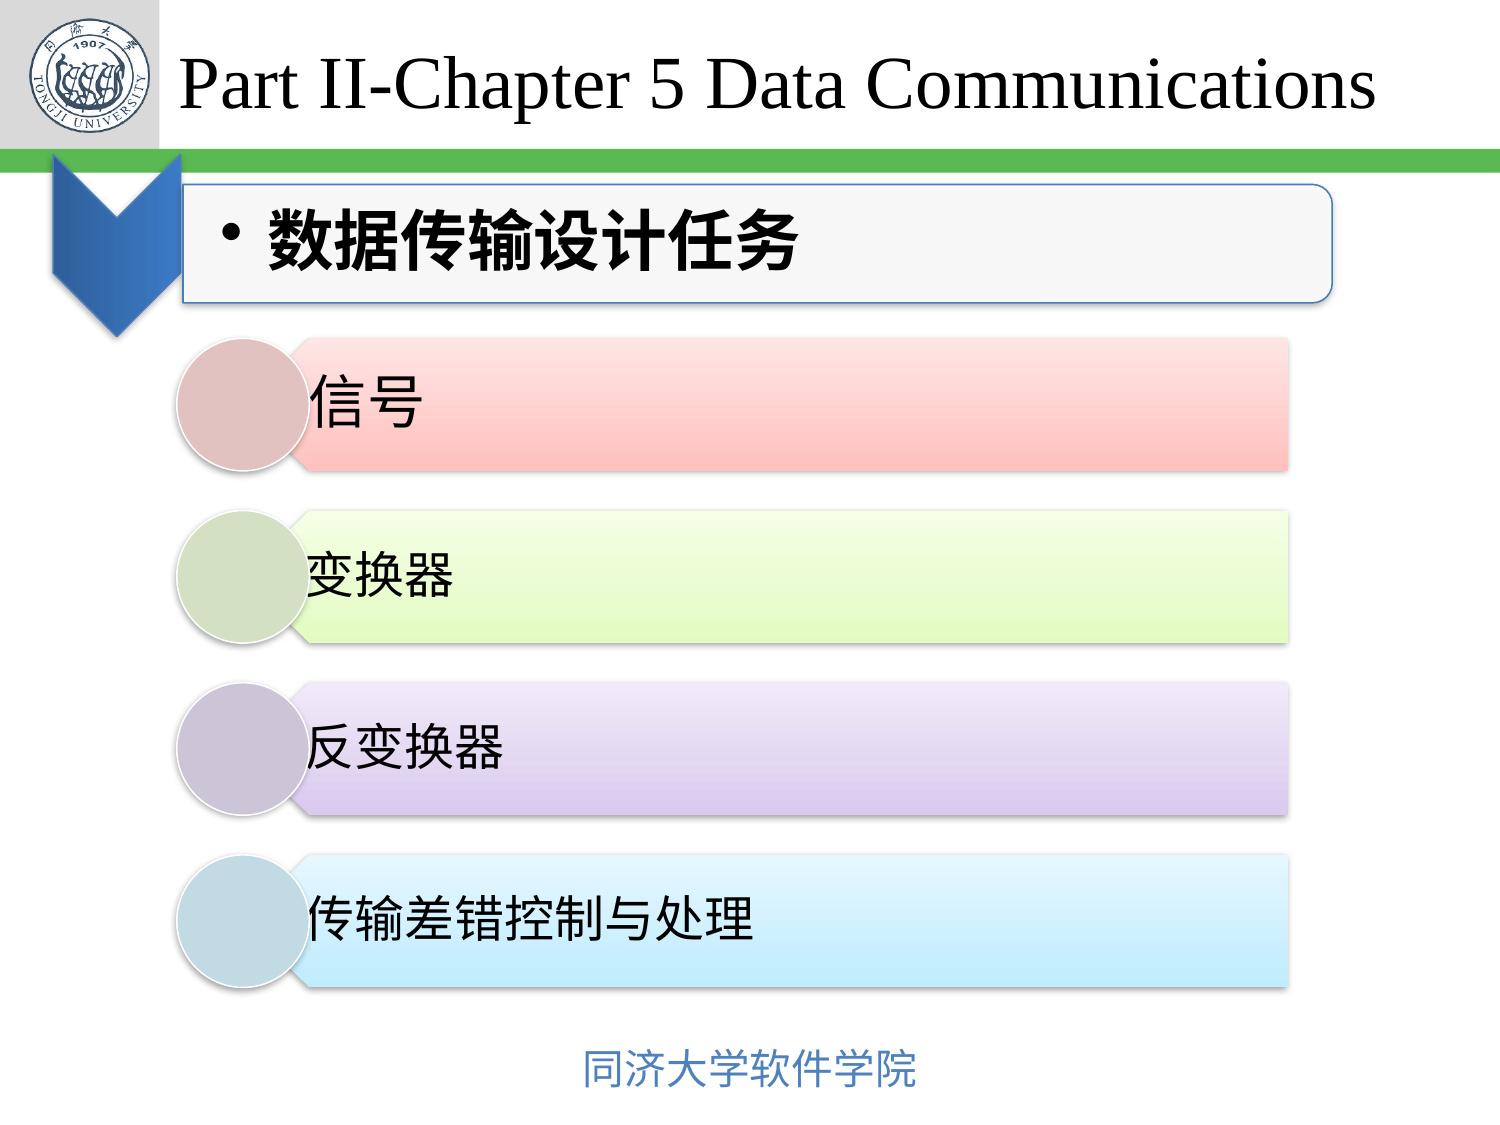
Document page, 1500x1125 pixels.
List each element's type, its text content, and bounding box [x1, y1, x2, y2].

title Part II-Chapter 5 Data Communications [163, 4, 1500, 152]
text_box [182, 184, 1333, 304]
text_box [52, 154, 181, 337]
picture [29, 18, 151, 133]
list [0, 337, 1500, 988]
